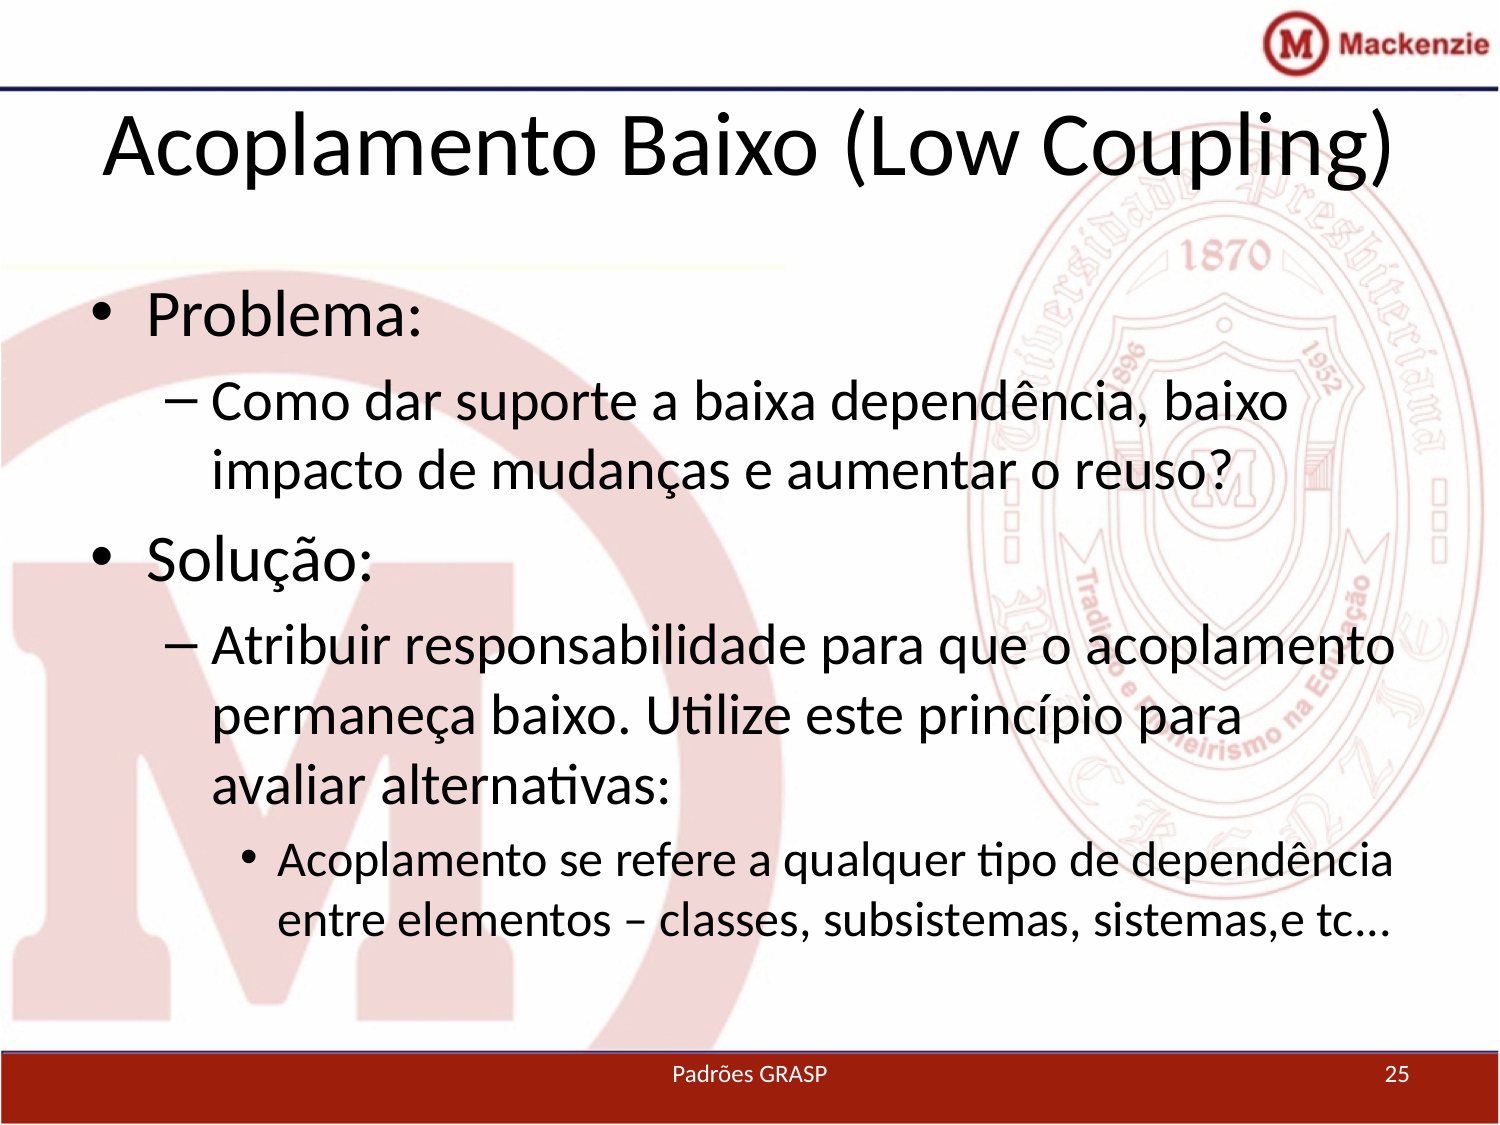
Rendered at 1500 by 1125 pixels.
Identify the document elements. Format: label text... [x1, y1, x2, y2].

picture [0, 0, 1499, 1125]
slide_number 25 [1074, 1042, 1425, 1103]
title Acoplamento Baixo (Low Coupling) [75, 45, 1425, 233]
footer Padrões GRASP [512, 1042, 988, 1103]
list Problema: Como dar suporte a baixa dependência, baixo impacto de mudanças e aumentar o reuso? Solução: Atribuir responsabilidade para que o acoplamento permaneça baixo. Utilize este princípio para avaliar alternativas: Acoplamento se refere a qualquer tipo de dependência entre elementos – classes, subsistemas, sistemas,e tc... [75, 262, 1425, 1005]
